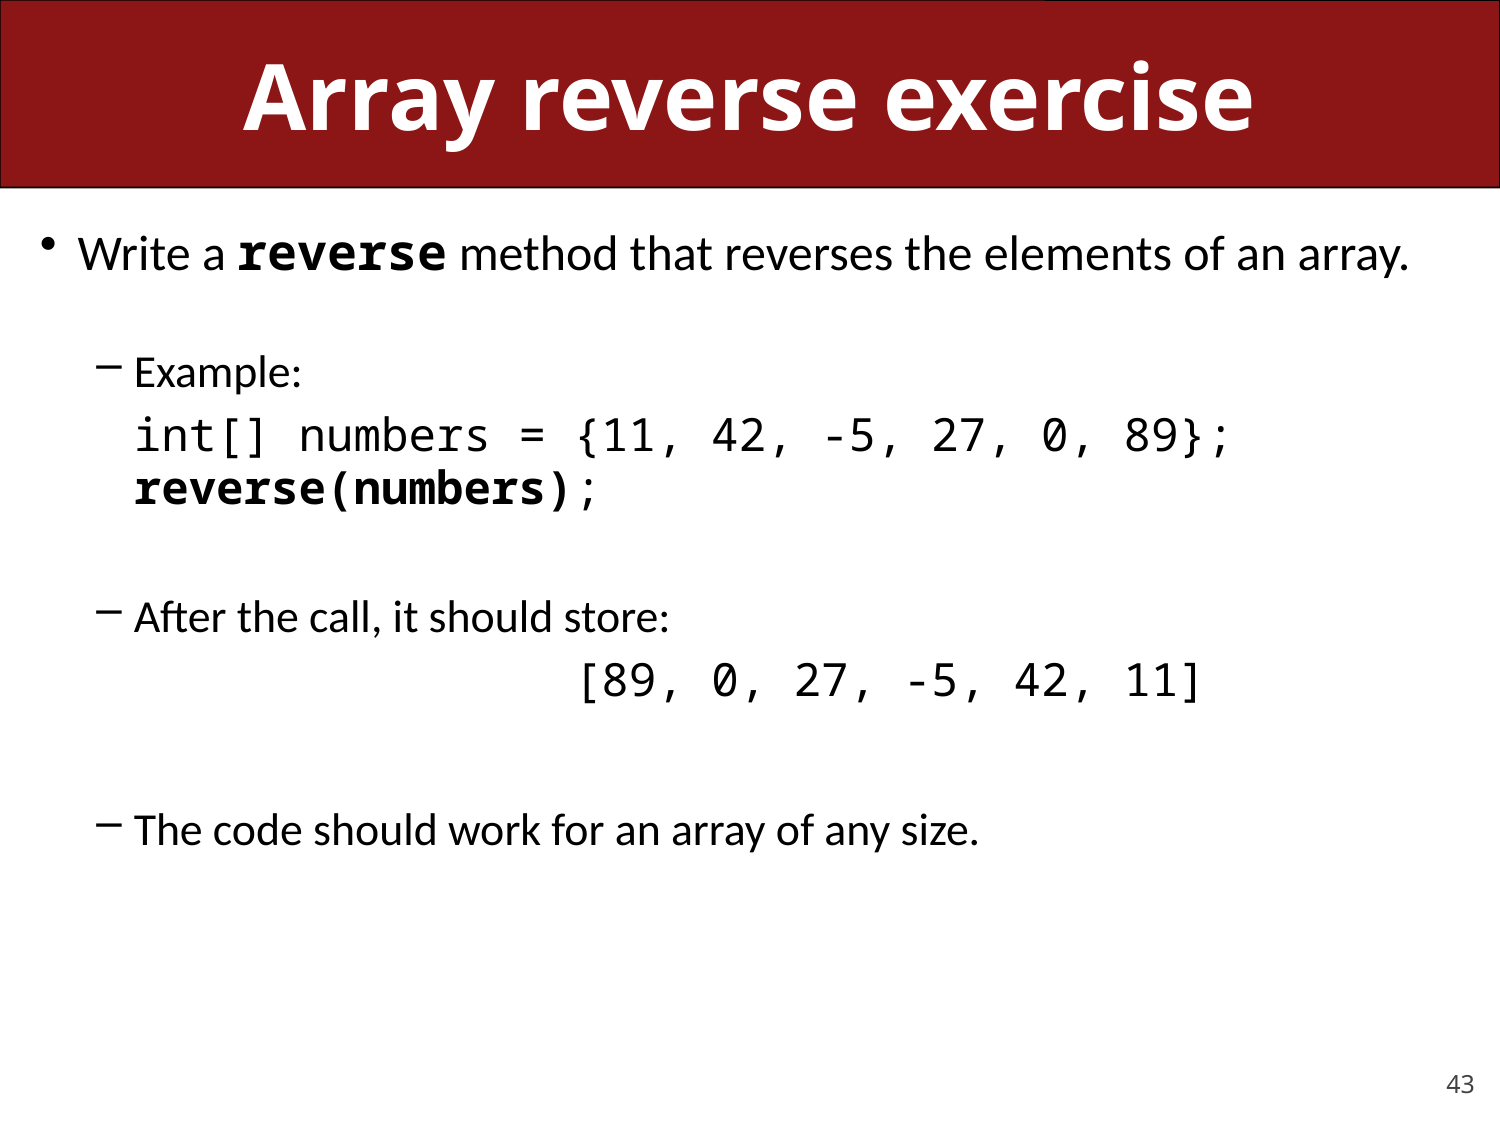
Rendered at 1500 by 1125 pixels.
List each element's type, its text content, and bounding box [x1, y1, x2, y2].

list Write a reverse method that reverses the elements of an array. Example: int[] numbers = {11, 42, -5, 27, 0, 89}; reverse(numbers); After the call, it should store: [89, 0, 27, -5, 42, 11] The code should work for an array of any size. [24, 212, 1475, 1063]
title Array reverse exercise [75, 0, 1425, 188]
